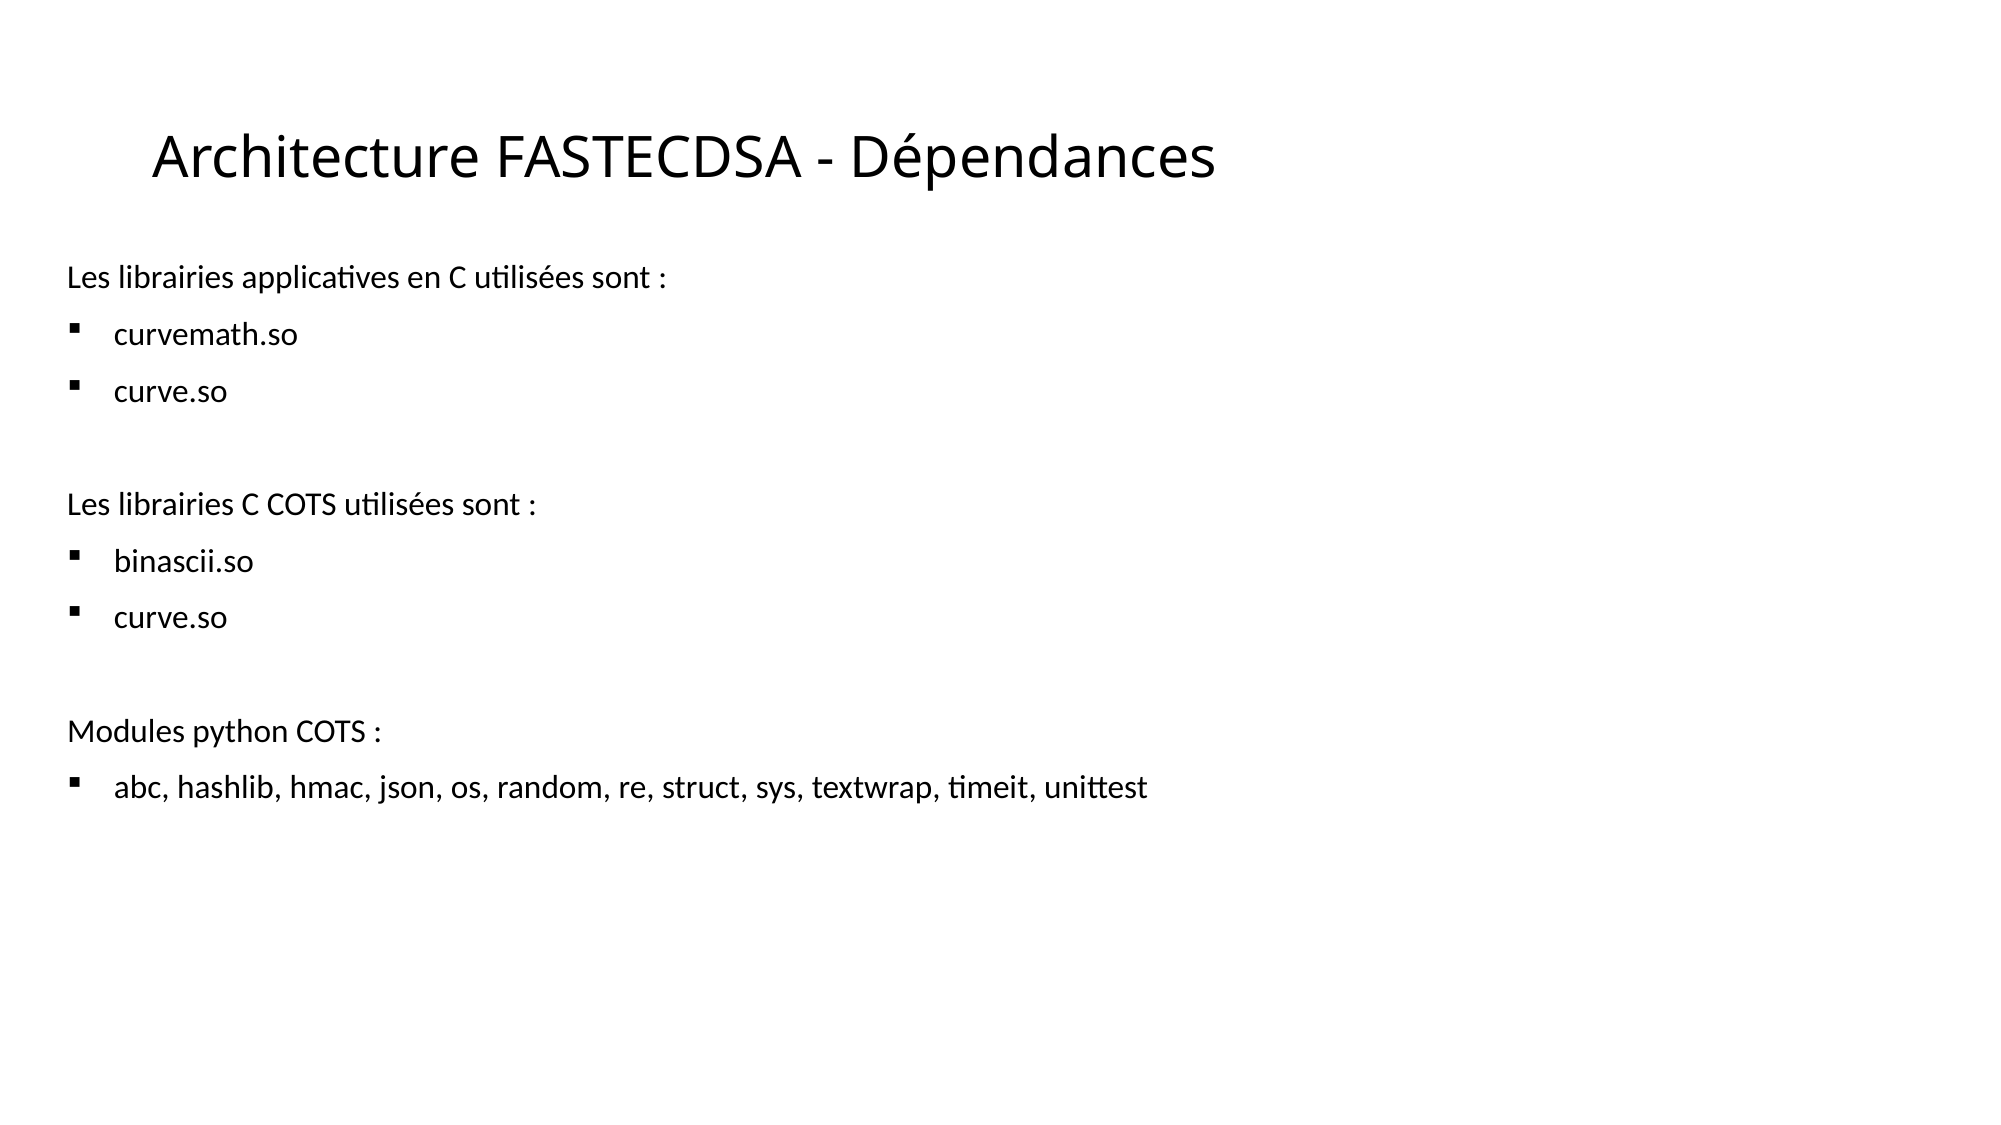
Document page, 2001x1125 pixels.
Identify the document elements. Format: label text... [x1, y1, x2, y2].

title Architecture FASTECDSA - Dépendances [137, 75, 1254, 198]
list Les librairies applicatives en C utilisées sont : curvemath.so curve.so Les librairies C COTS utilisées sont : binascii.so curve.so Modules python COTS : abc, hashlib, hmac, json, os, random, re, struct, sys, textwrap, timeit, unittest [52, 252, 1838, 963]
